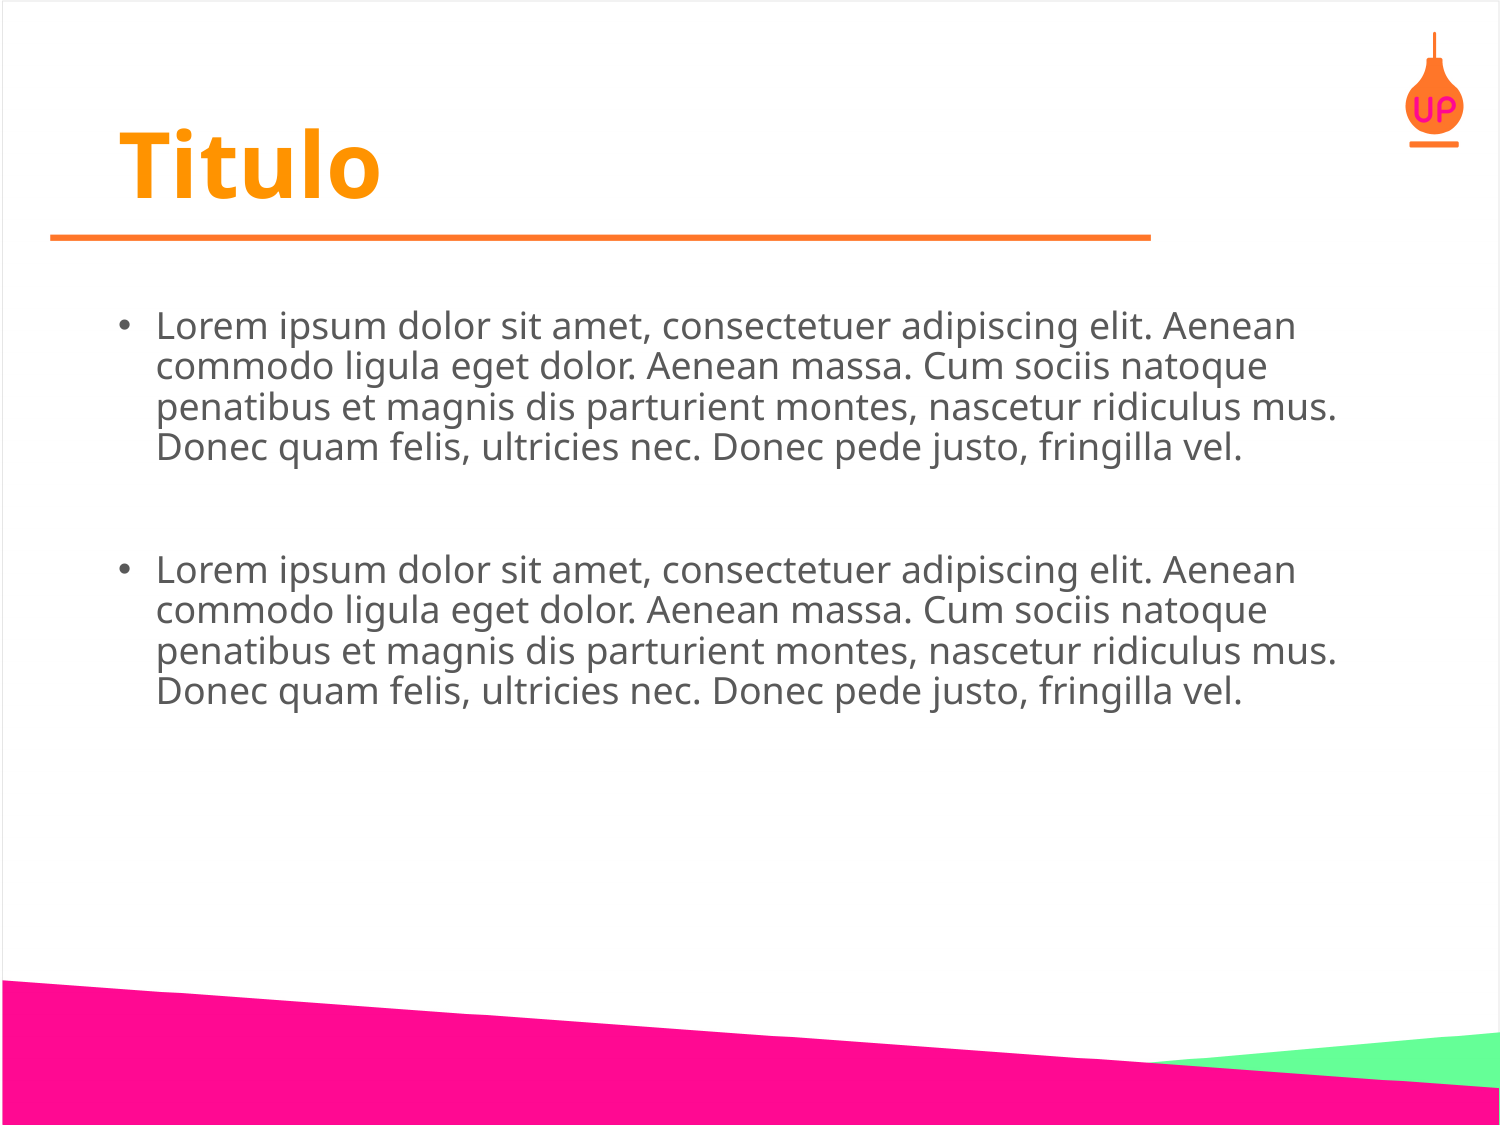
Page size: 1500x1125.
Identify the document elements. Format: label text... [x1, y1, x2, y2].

list Lorem ipsum dolor sit amet, consectetuer adipiscing elit. Aenean commodo ligula eget dolor. Aenean massa. Cum sociis natoque penatibus et magnis dis parturient montes, nascetur ridiculus mus. Donec quam felis, ultricies nec. Donec pede justo, fringilla vel. Lorem ipsum dolor sit amet, consectetuer adipiscing elit. Aenean commodo ligula eget dolor. Aenean massa. Cum sociis natoque penatibus et magnis dis parturient montes, nascetur ridiculus mus. Donec quam felis, ultricies nec. Donec pede justo, fringilla vel. [103, 299, 1397, 1014]
title Titulo [103, 59, 1397, 278]
picture [0, 0, 1500, 1125]
